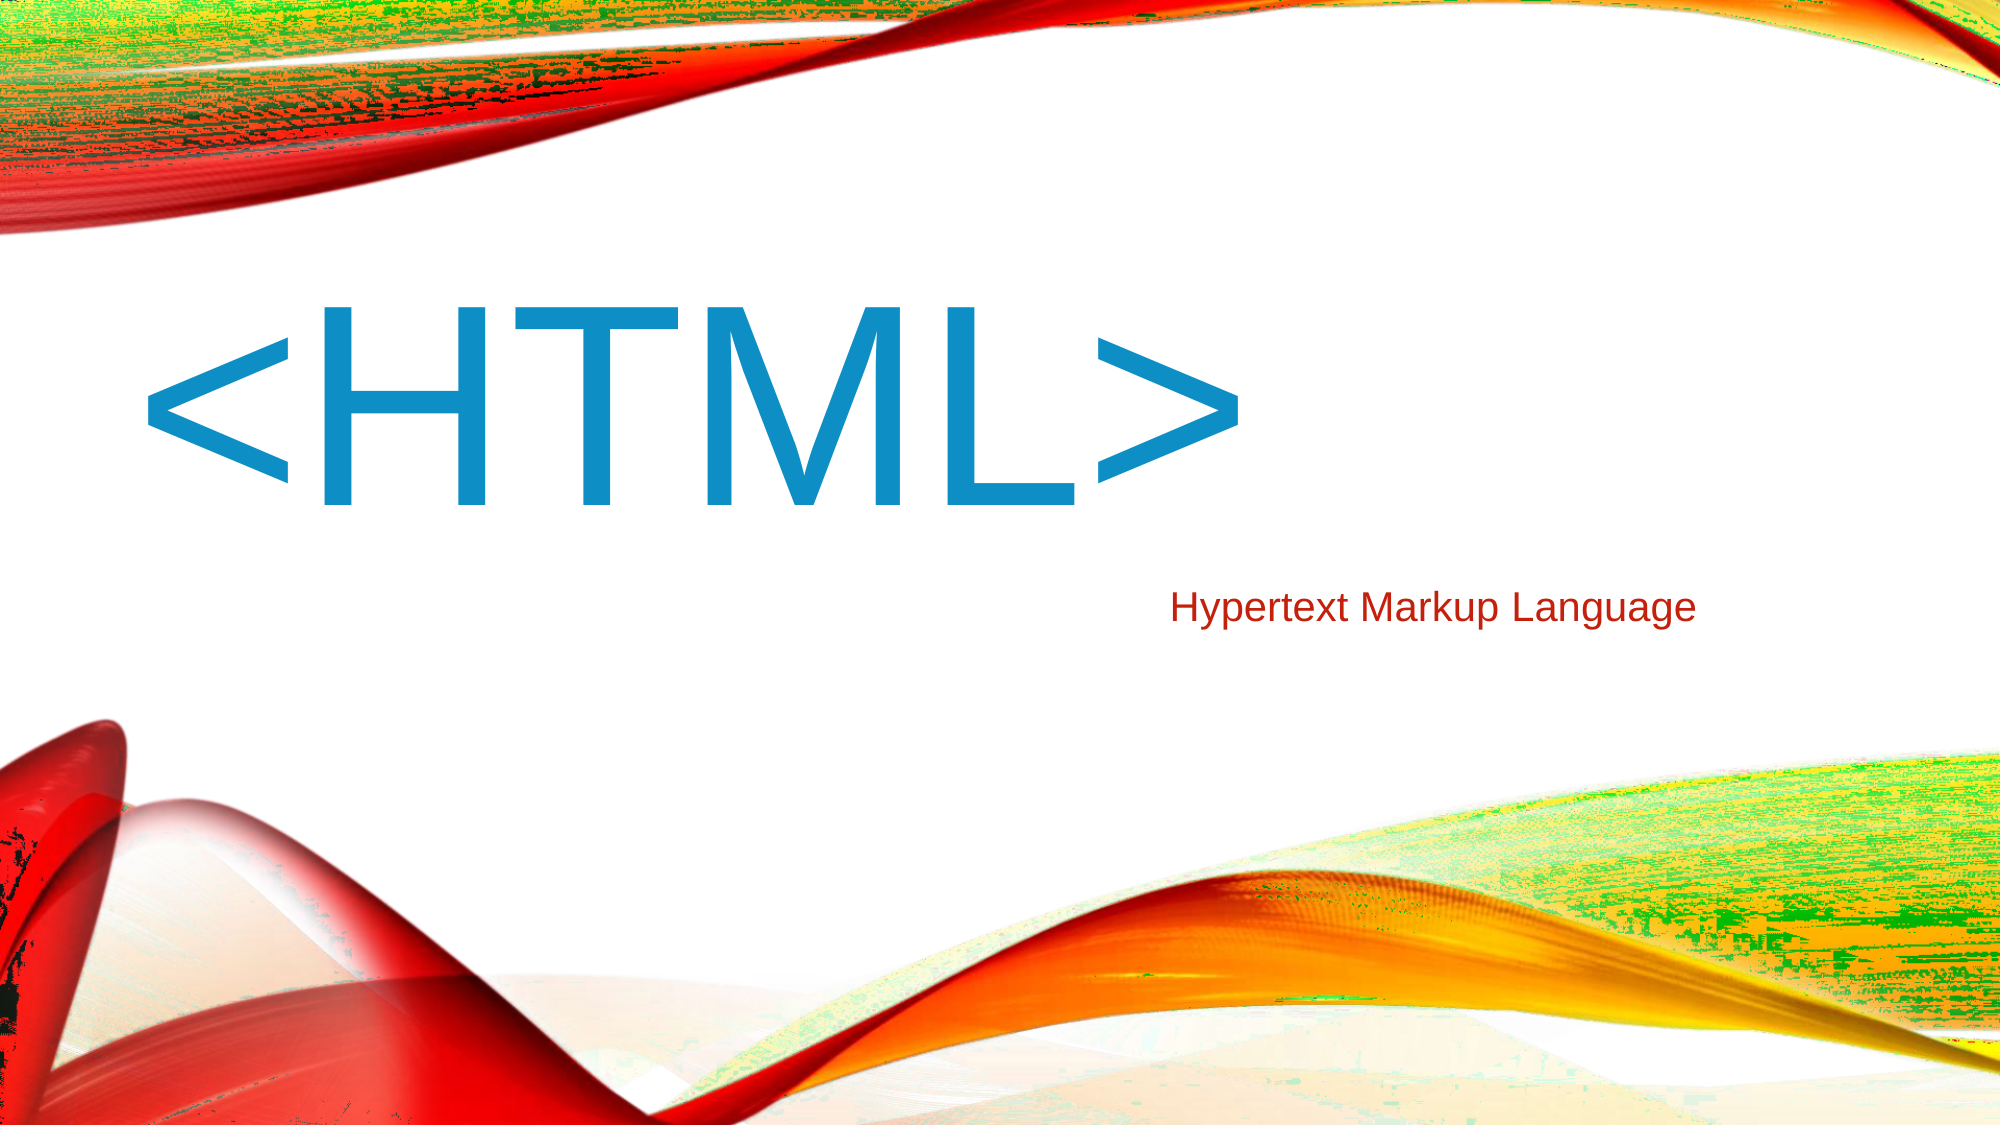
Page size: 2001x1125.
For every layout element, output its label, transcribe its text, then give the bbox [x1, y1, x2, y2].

text_box [0, 717, 2000, 1125]
picture [0, 0, 2000, 237]
title <HTML> Hypertext Markup Language [132, 100, 1698, 630]
